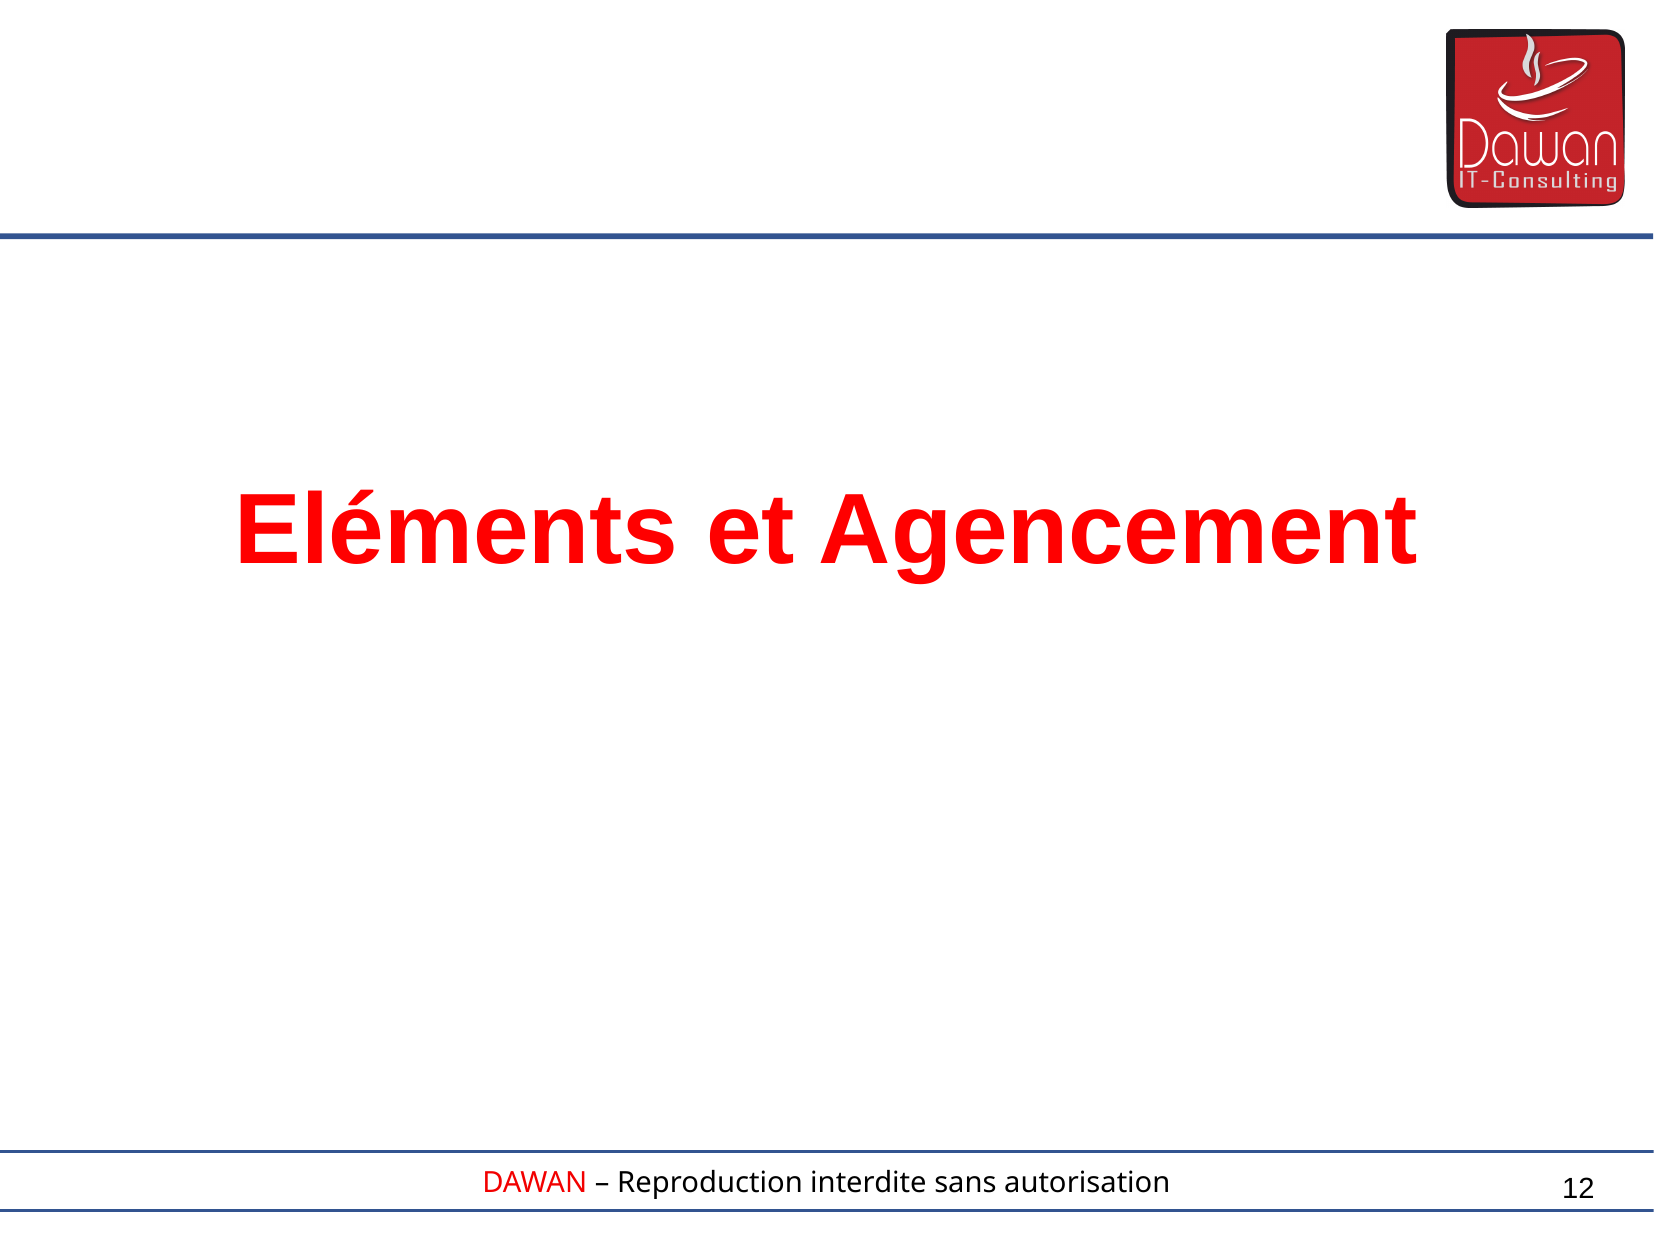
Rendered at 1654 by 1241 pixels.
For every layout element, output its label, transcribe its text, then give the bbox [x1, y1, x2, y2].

slide_number 12 [1535, 1169, 1595, 1233]
picture [1446, 29, 1625, 208]
list Eléments et Agencement [59, 463, 1595, 674]
